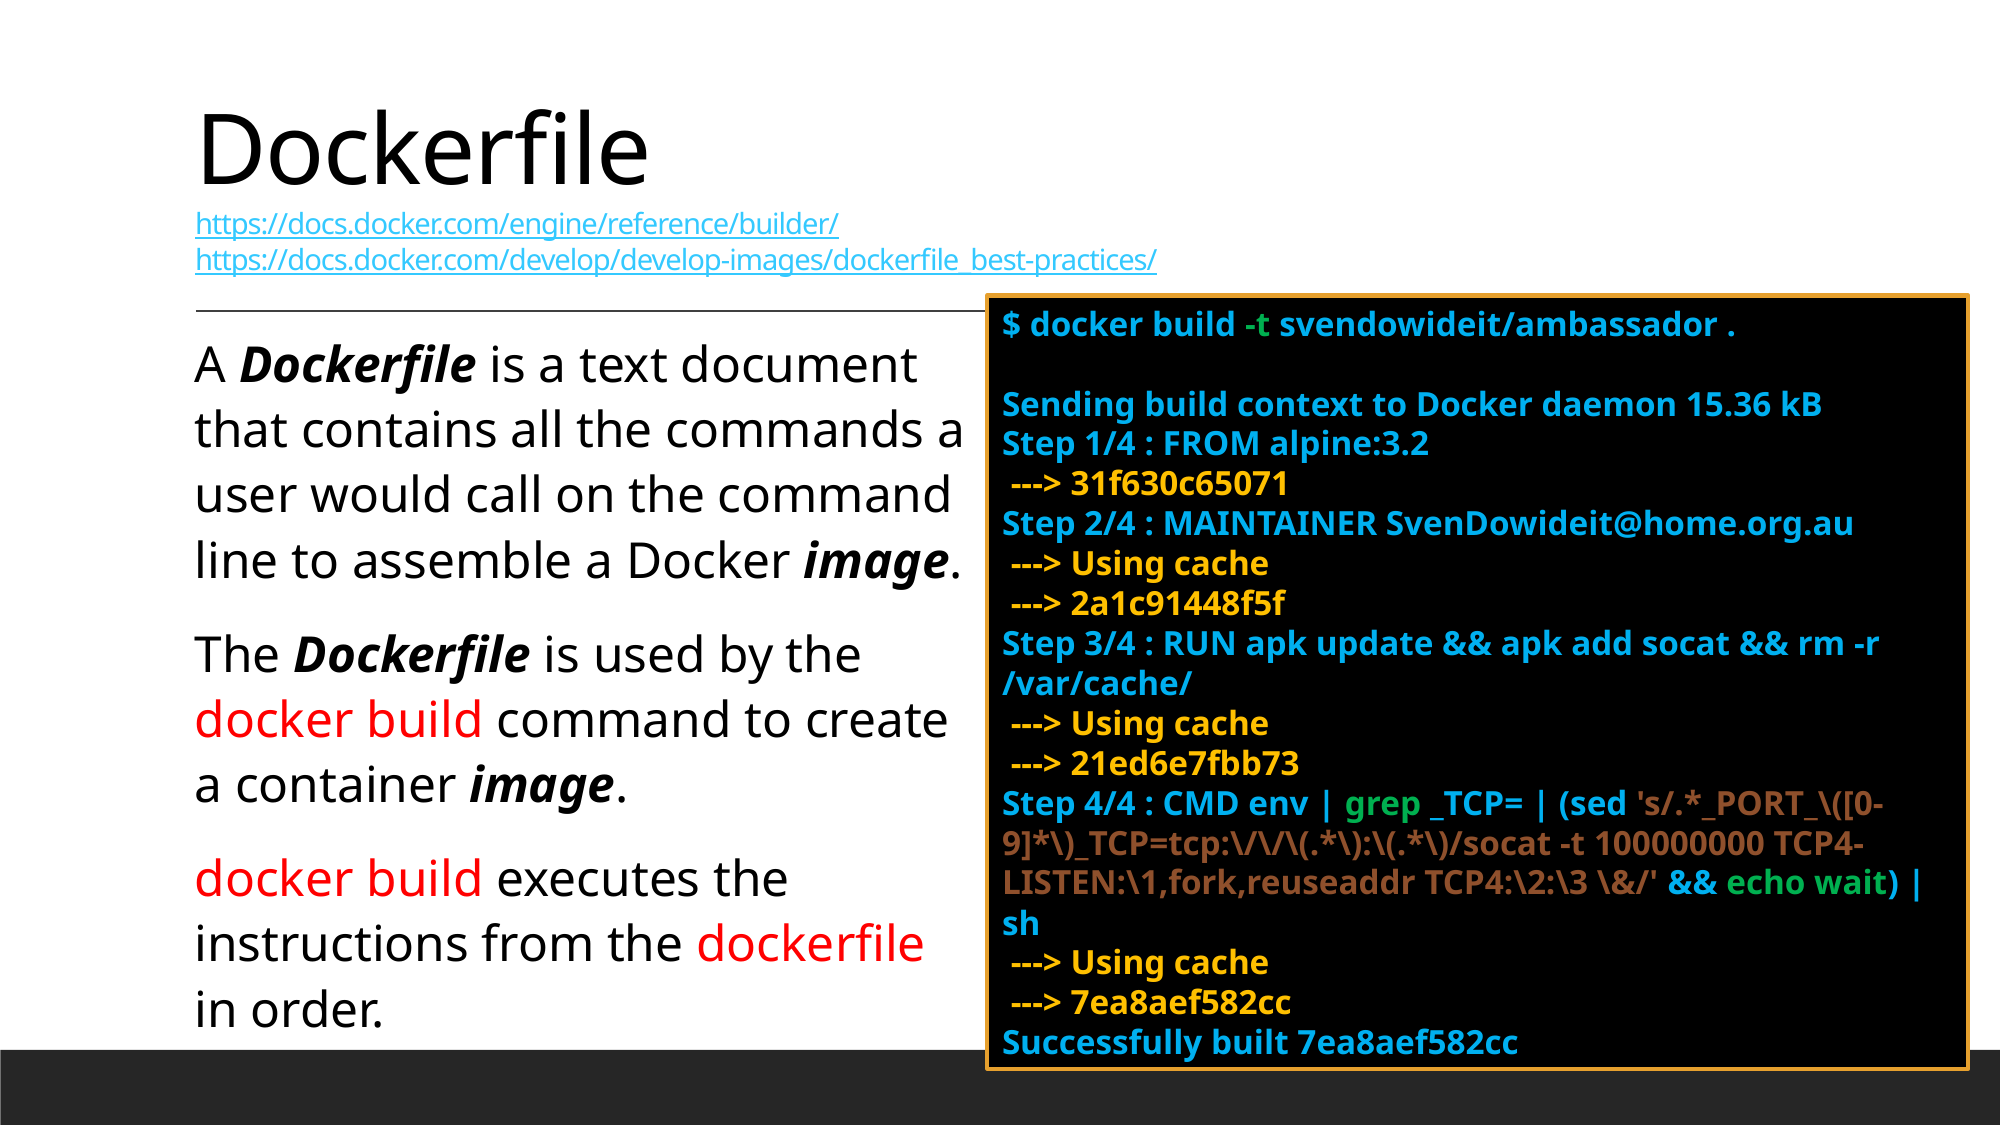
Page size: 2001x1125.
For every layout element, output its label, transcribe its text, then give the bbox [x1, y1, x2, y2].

text_box $ docker build -t svendowideit/ambassador . Sending build context to Docker daemon 15.36 kB Step 1/4 : FROM alpine:3.2 ---> 31f630c65071 Step 2/4 : MAINTAINER SvenDowideit@home.org.au ---> Using cache ---> 2a1c91448f5f Step 3/4 : RUN apk update && apk add socat && rm -r /var/cache/ ---> Using cache ---> 21ed6e7fbb73 Step 4/4 : CMD env | grep _TCP= | (sed 's/.*_PORT_\([0-9]*\)_TCP=tcp:\/\/\(.*\):\(.*\)/socat -t 100000000 TCP4-LISTEN:\1,fork,reuseaddr TCP4:\2:\3 \&/' && echo wait) | sh ---> Using cache ---> 7ea8aef582cc Successfully built 7ea8aef582cc [987, 295, 1969, 1069]
list A Dockerfile is a text document that contains all the commands a user would call on the command line to assemble a Docker image. The Dockerfile is used by the docker build command to create a container image. docker build executes the instructions from the dockerfile in order. [180, 315, 982, 1049]
title Dockerfile https://docs.docker.com/engine/reference/builder/ https://docs.docker.com/develop/develop-images/dockerfile_best-practices/ [180, 47, 1830, 285]
